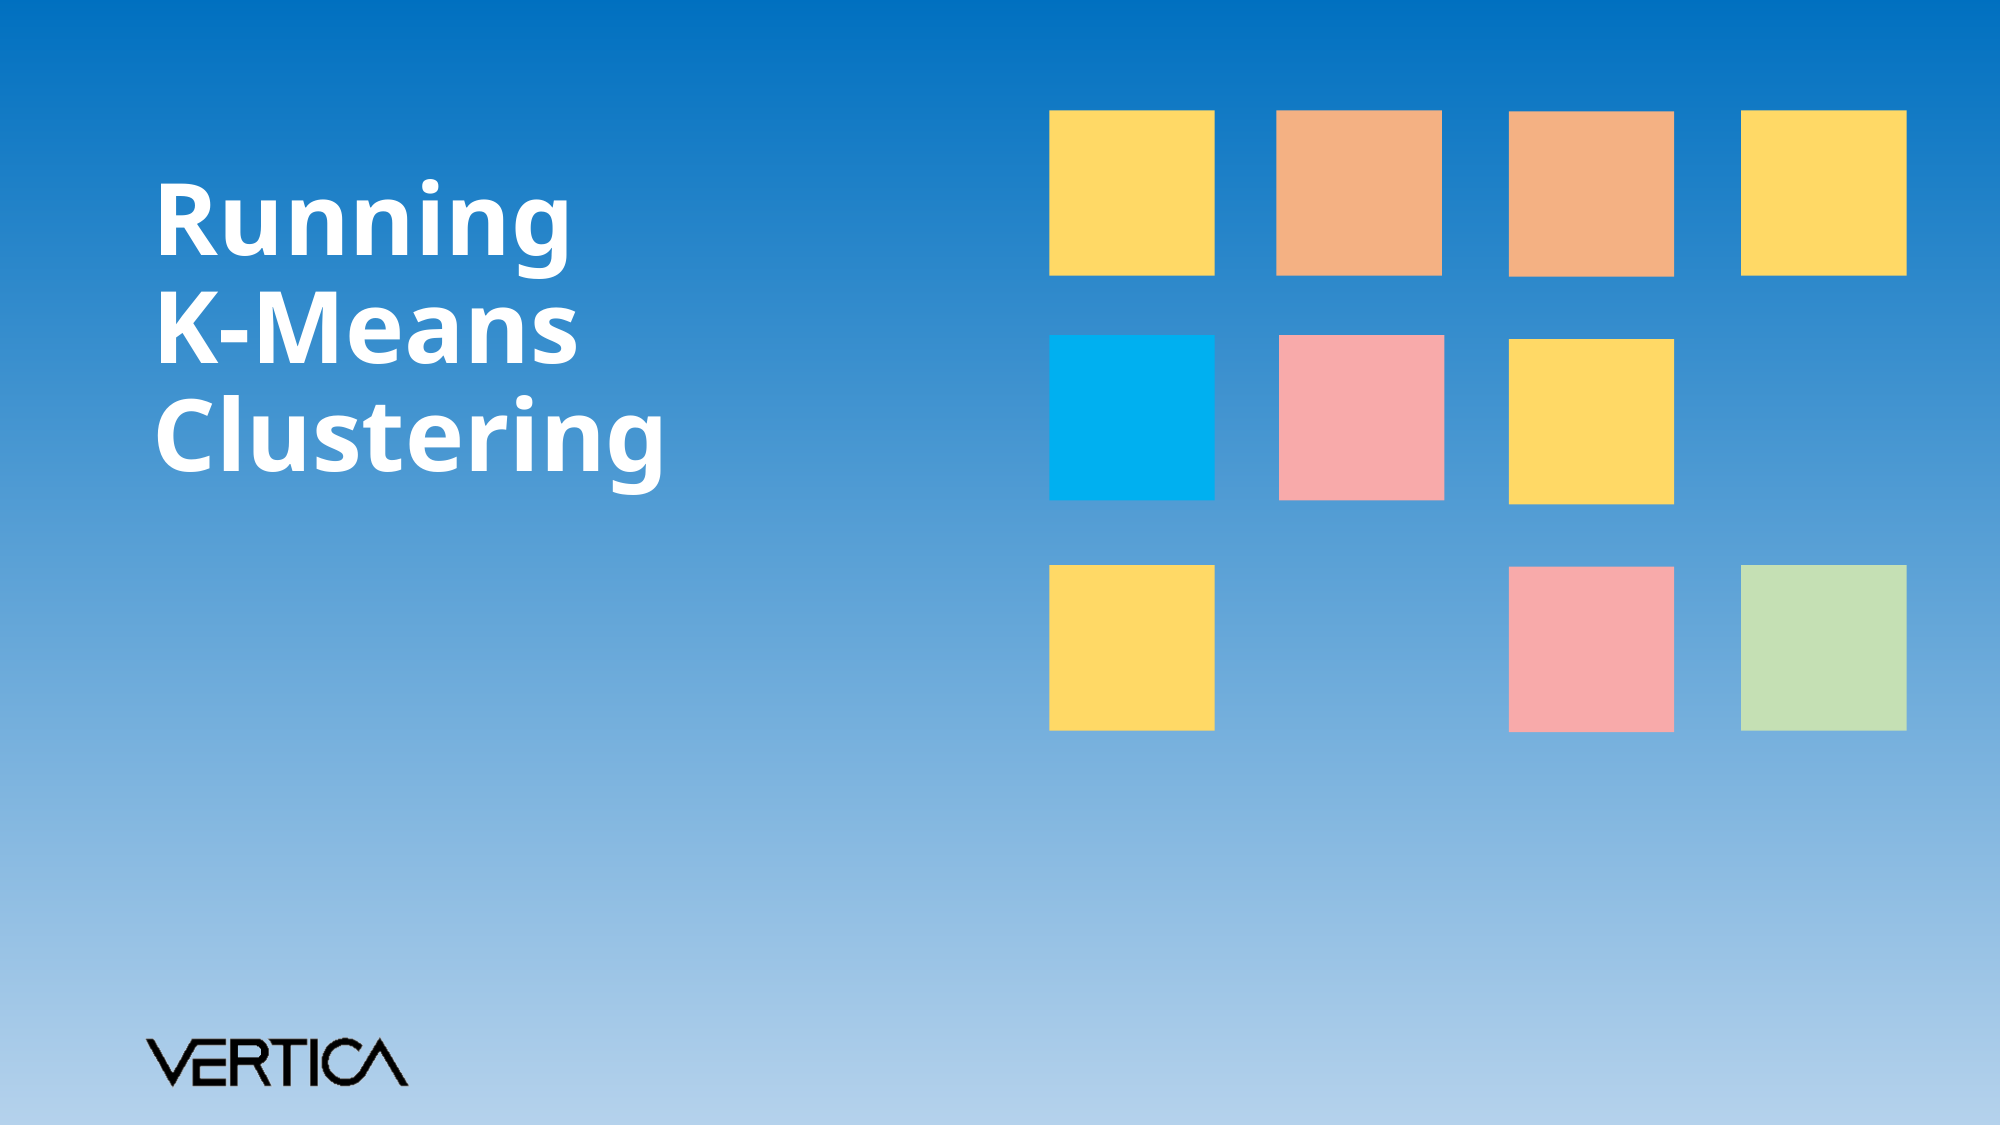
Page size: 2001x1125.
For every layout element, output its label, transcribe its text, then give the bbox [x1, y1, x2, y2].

title Running K-Means Clustering [137, 100, 1020, 501]
picture [137, 1032, 415, 1095]
